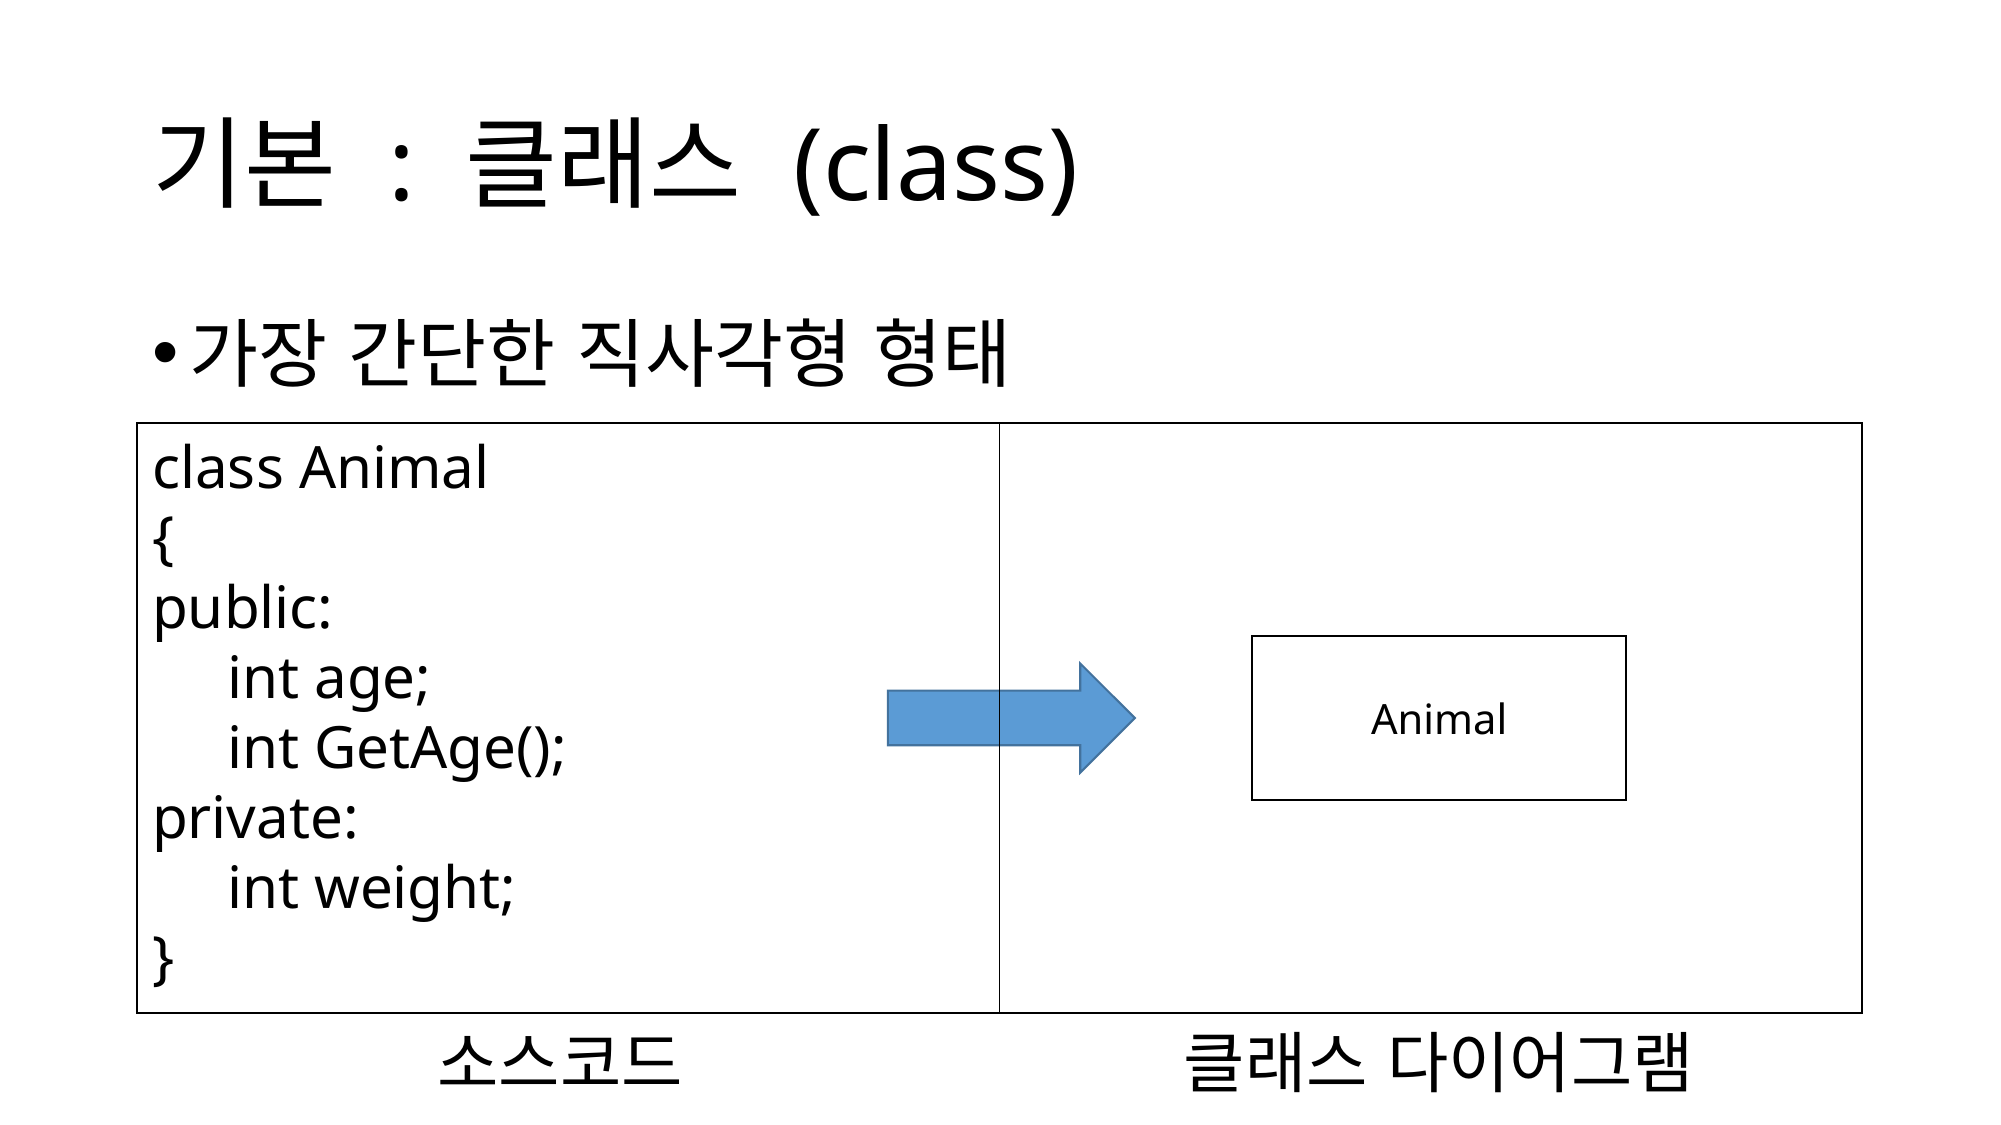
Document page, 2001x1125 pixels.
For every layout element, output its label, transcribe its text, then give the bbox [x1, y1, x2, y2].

text_box 클래스 다이어그램 [1134, 1013, 1744, 1108]
text_box class Animal { public: int age; int GetAge(); private: int weight; } [137, 422, 999, 998]
text_box Animal [1251, 635, 1627, 801]
text_box 소스코드 [256, 1013, 866, 1108]
title 기본 : 클래스 (class) [137, 59, 1863, 278]
text_box [1004, 660, 1137, 776]
list 가장 간단한 직사각형 형태 [137, 299, 1863, 1014]
